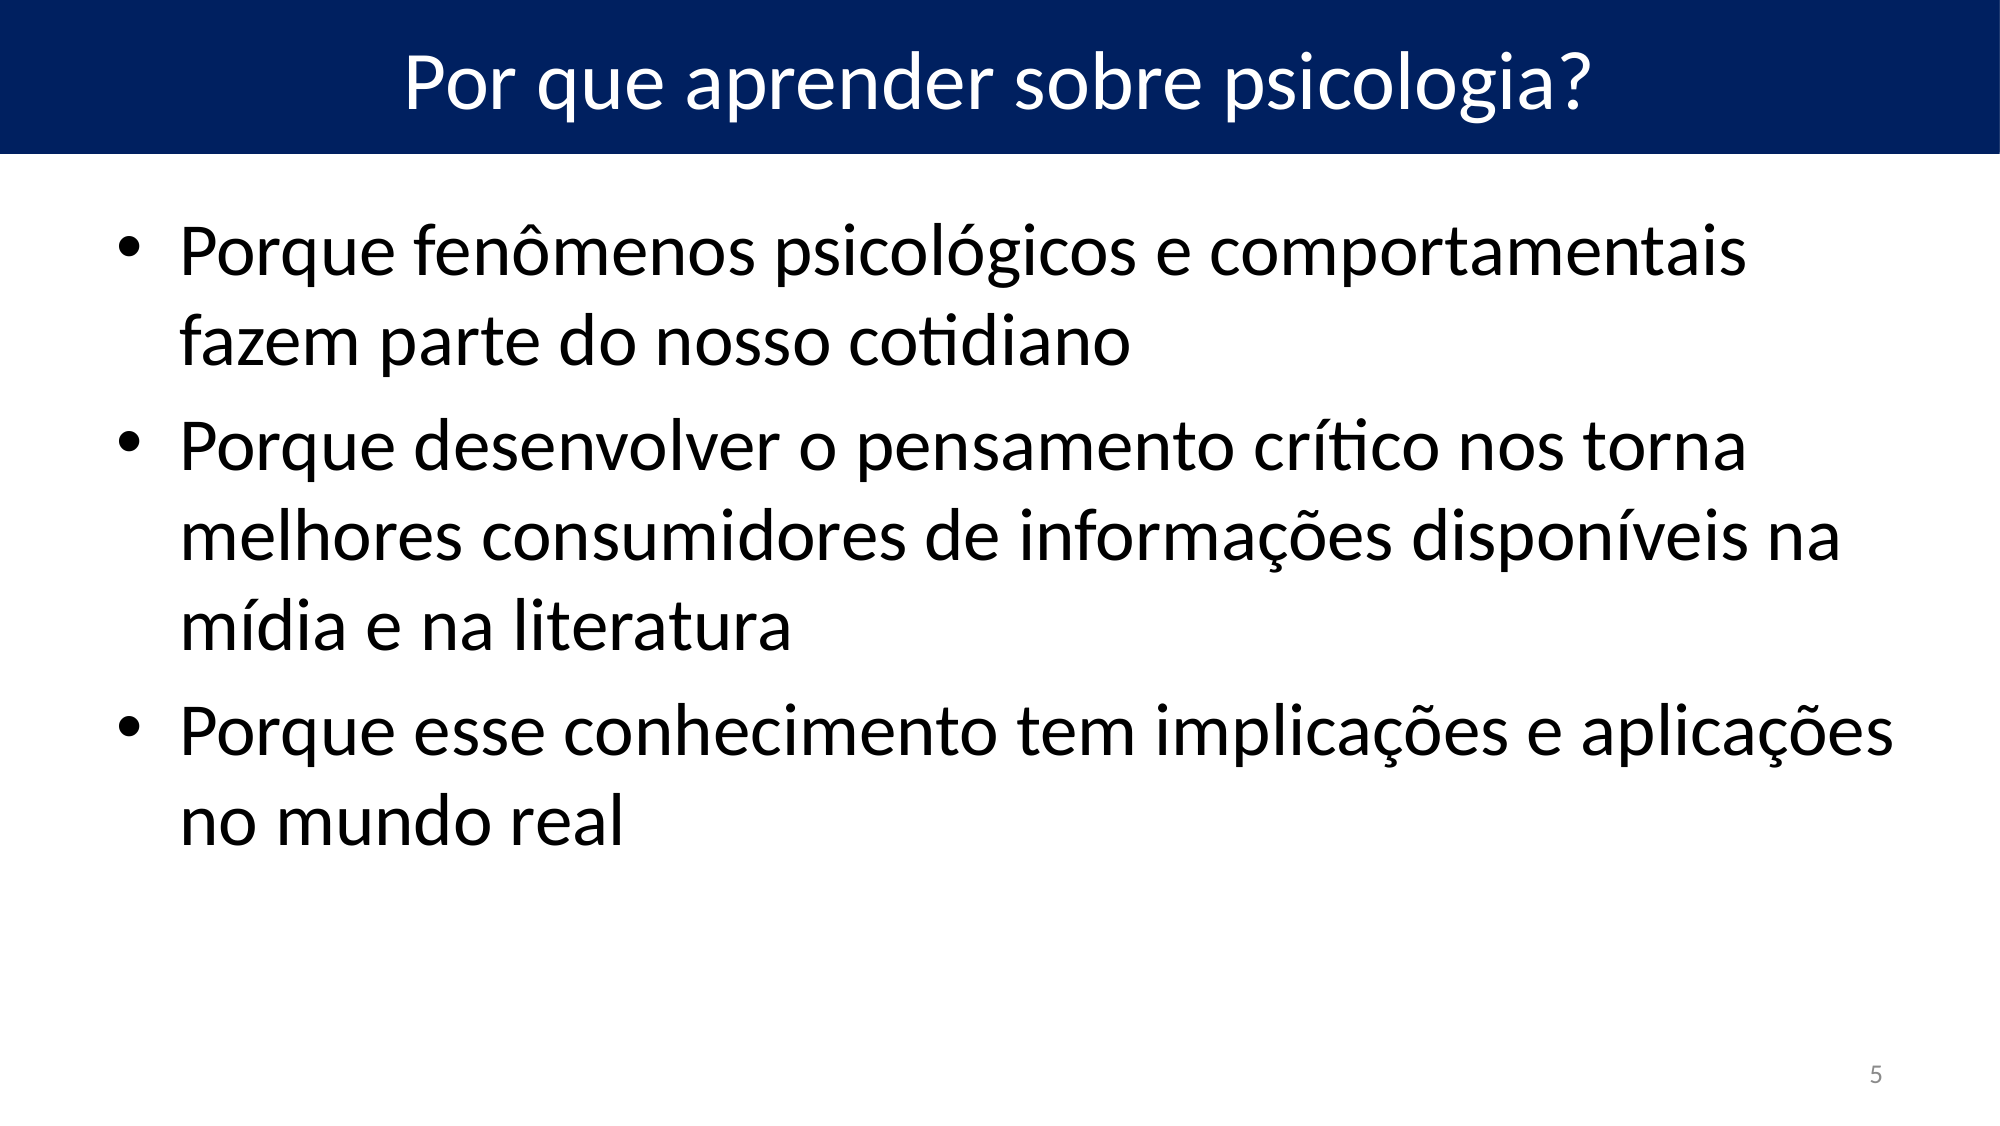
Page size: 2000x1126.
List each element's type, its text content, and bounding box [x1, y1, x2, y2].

list Porque fenômenos psicológicos e comportamentais fazem parte do nosso cotidiano Porque desenvolver o pensamento crítico nos torna melhores consumidores de informações disponíveis na mídia e na literatura Porque esse conhecimento tem implicações e aplicações no mundo real [99, 192, 1914, 1118]
text_box Por que aprender sobre psicologia? [0, 0, 2000, 154]
slide_number 5 [1433, 1042, 1900, 1103]
